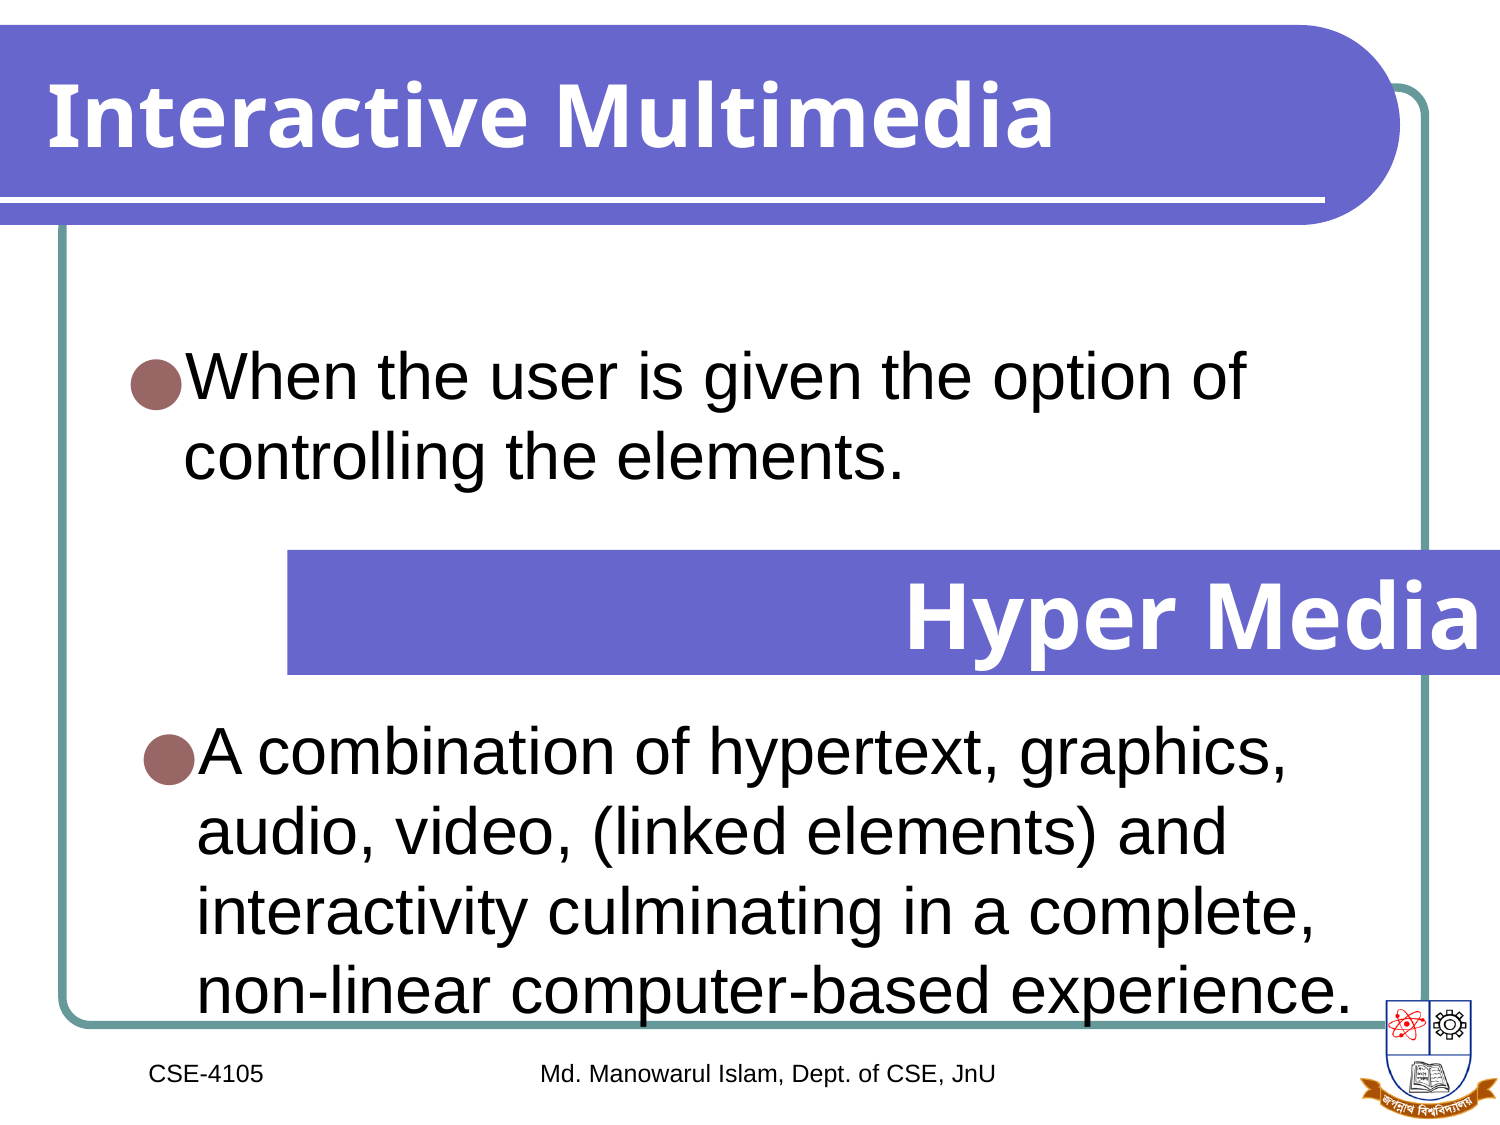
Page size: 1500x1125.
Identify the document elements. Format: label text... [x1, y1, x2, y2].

text_box Hyper Media [287, 549, 1500, 675]
text_box A combination of hypertext, graphics, audio, video, (linked elements) and interactivity culminating in a complete, non-linear computer-based experience. [124, 699, 1475, 888]
picture [1360, 991, 1498, 1120]
list When the user is given the option of controlling the elements. [112, 324, 1463, 513]
title Interactive Multimedia [32, 37, 1347, 188]
